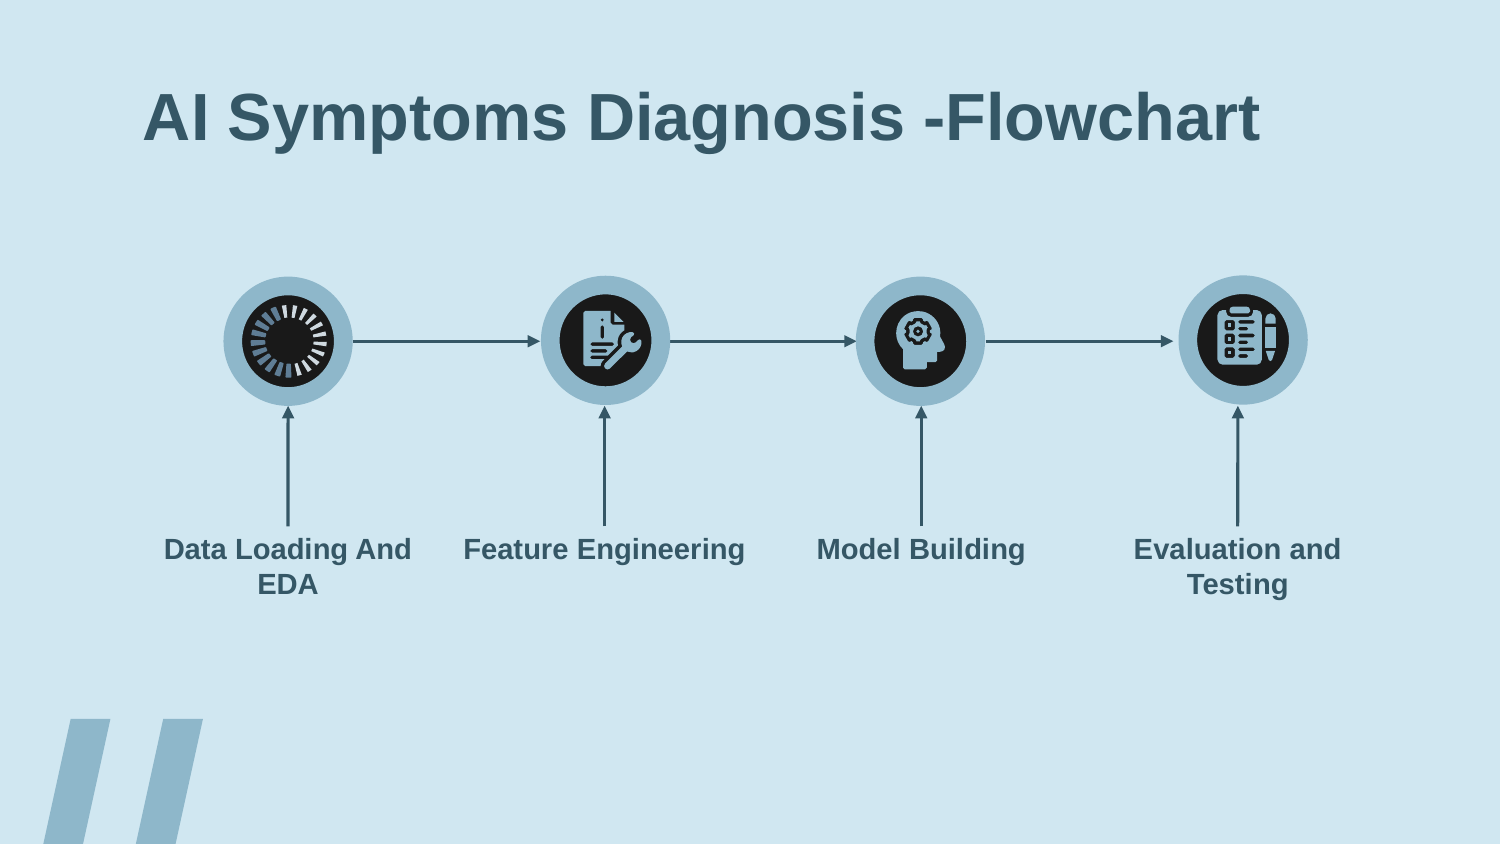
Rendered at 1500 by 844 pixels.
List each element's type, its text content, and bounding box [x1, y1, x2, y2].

text_box [1178, 275, 1308, 405]
text_box Model Building [763, 526, 1079, 616]
title AI Symptoms Diagnosis -Flowchart [127, 58, 1392, 153]
text_box [855, 276, 985, 406]
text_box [895, 310, 946, 370]
text_box [875, 296, 966, 387]
text_box [1281, 316, 1288, 364]
text_box [265, 296, 311, 303]
text_box [223, 276, 353, 406]
text_box [647, 323, 651, 357]
text_box Data Loading And EDA [129, 526, 446, 616]
text_box Evaluation and Testing [1079, 526, 1396, 616]
text_box [1198, 295, 1272, 385]
text_box [560, 295, 638, 386]
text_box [583, 310, 642, 370]
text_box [251, 304, 327, 377]
text_box [540, 275, 671, 406]
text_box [1217, 306, 1276, 365]
text_box Feature Engineering [446, 526, 763, 616]
